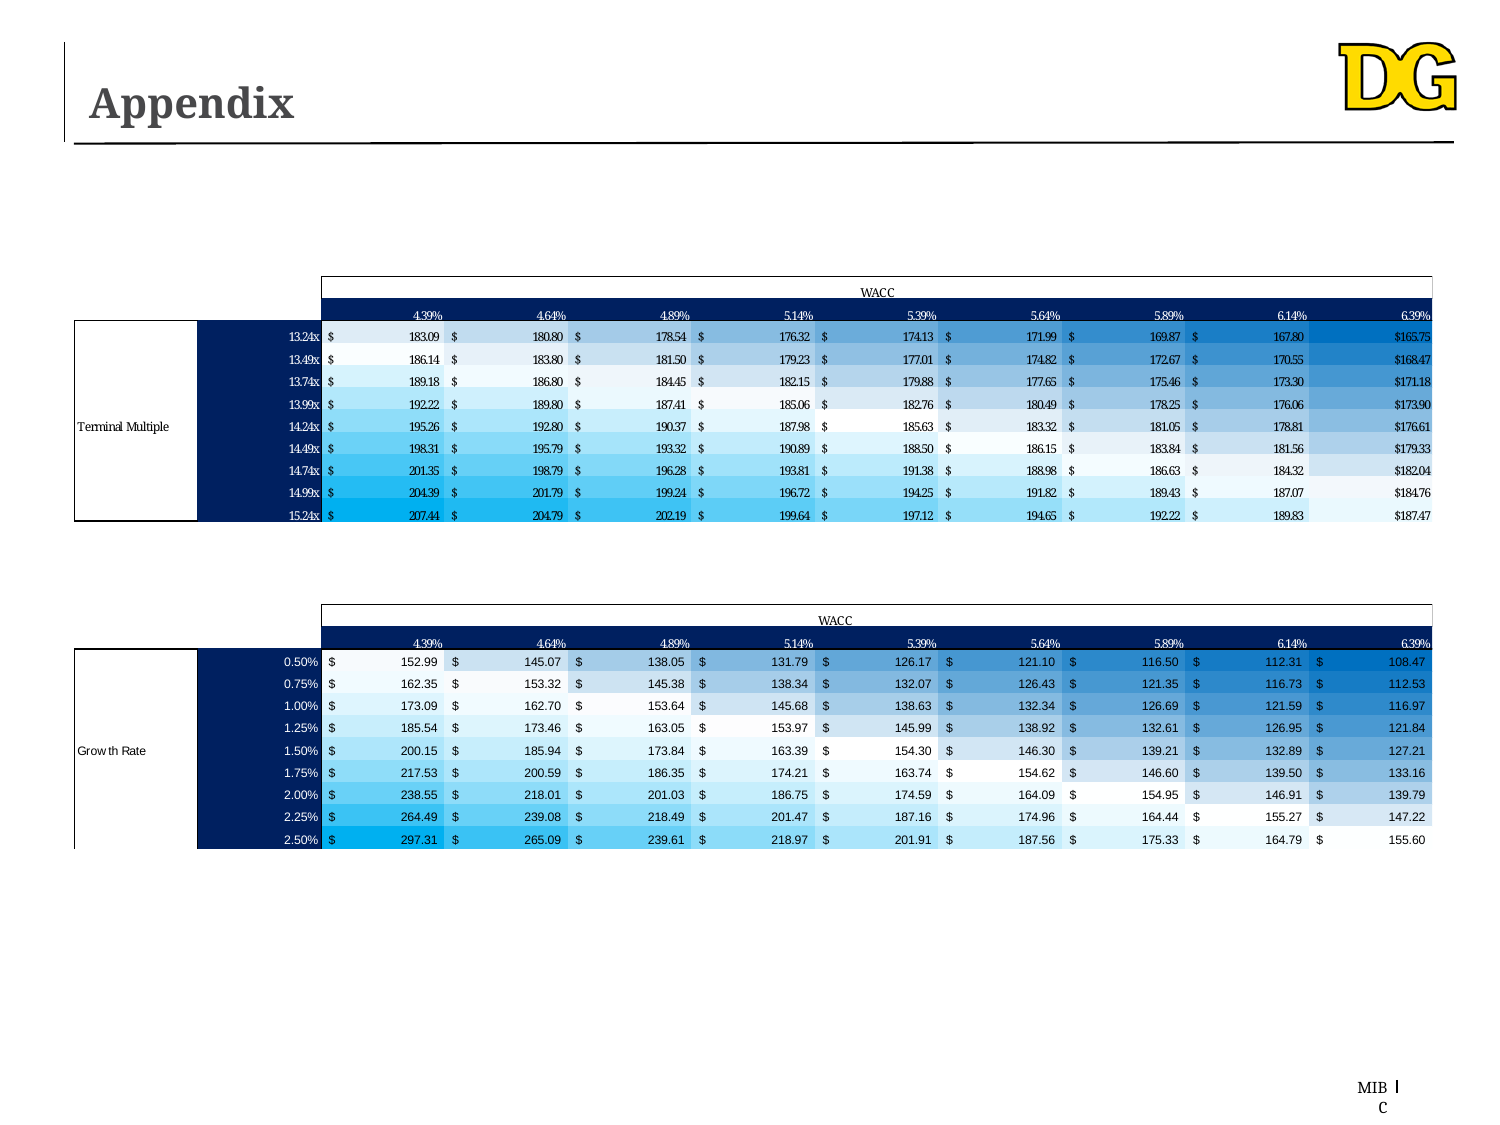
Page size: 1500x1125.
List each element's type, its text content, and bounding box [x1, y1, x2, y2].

title Appendix [73, 55, 966, 143]
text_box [73, 275, 1434, 850]
picture [1320, 0, 1475, 154]
